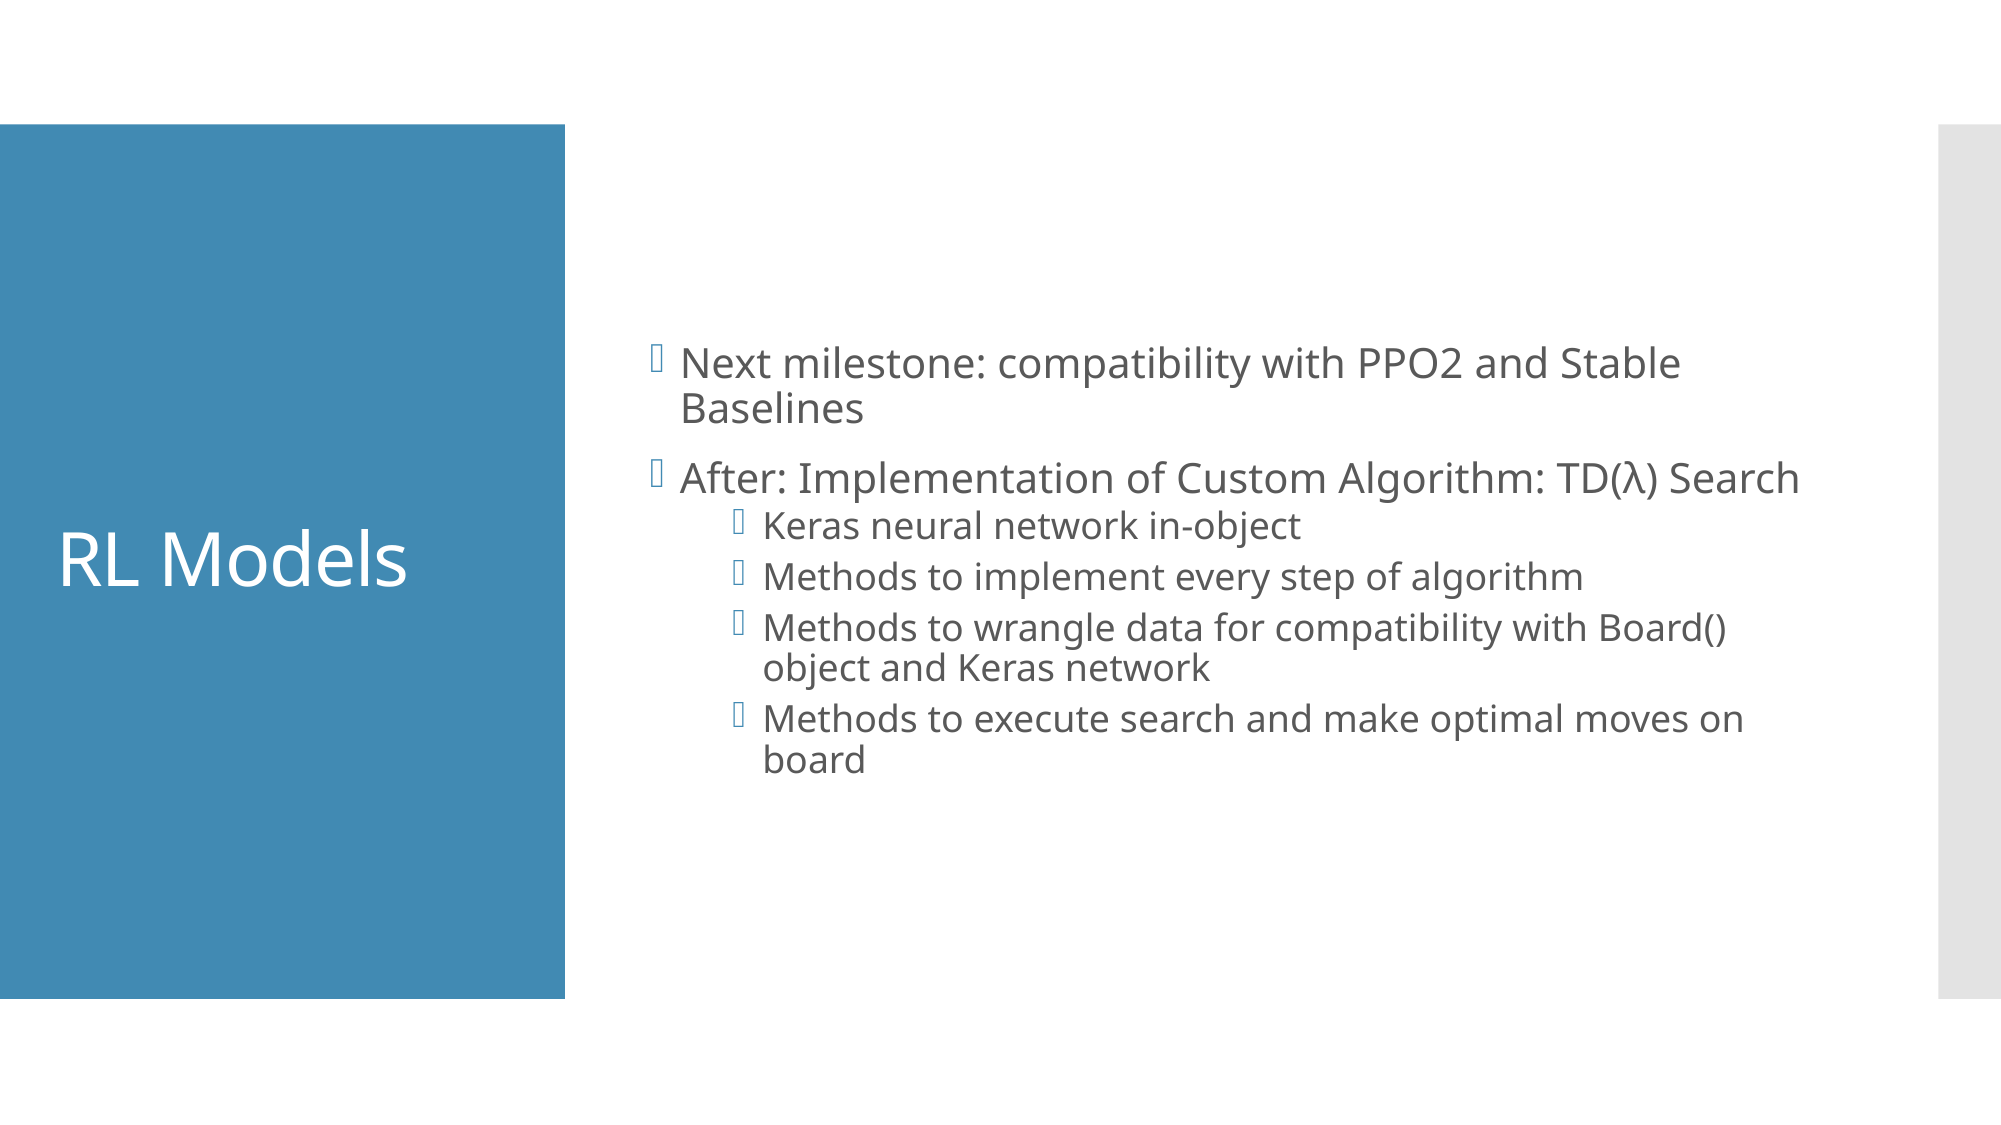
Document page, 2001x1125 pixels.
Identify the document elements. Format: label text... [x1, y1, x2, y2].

list Next milestone: compatibility with PPO2 and Stable Baselines After: Implementation of Custom Algorithm: TD(λ) Search Keras neural network in-object Methods to implement every step of algorithm Methods to wrangle data for compatibility with Board() object and Keras network Methods to execute search and make optimal moves on board [634, 141, 1835, 982]
title RL Models [41, 184, 525, 940]
